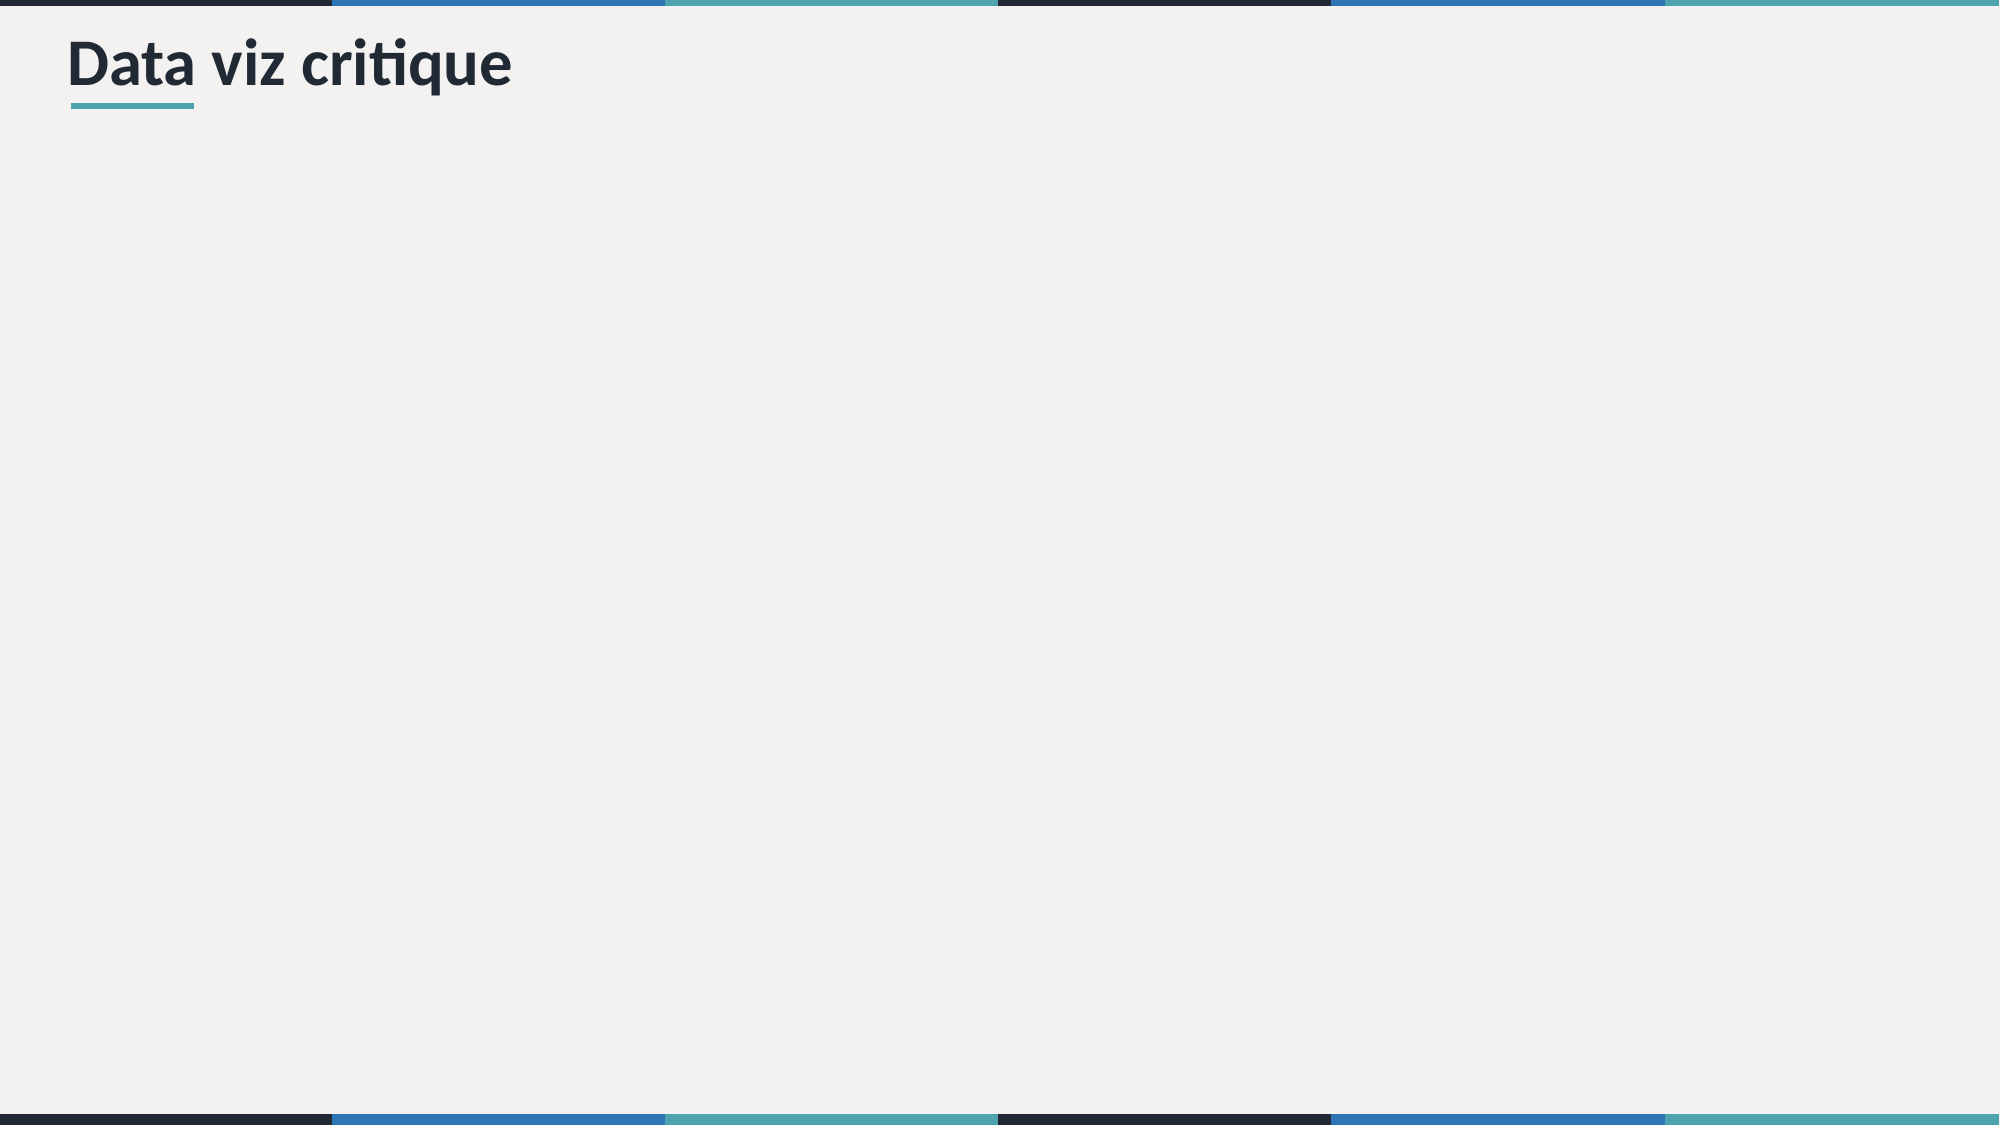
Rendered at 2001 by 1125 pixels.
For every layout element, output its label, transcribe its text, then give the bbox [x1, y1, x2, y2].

title Data viz critique [52, 19, 442, 108]
text_box [442, 5, 1558, 1120]
